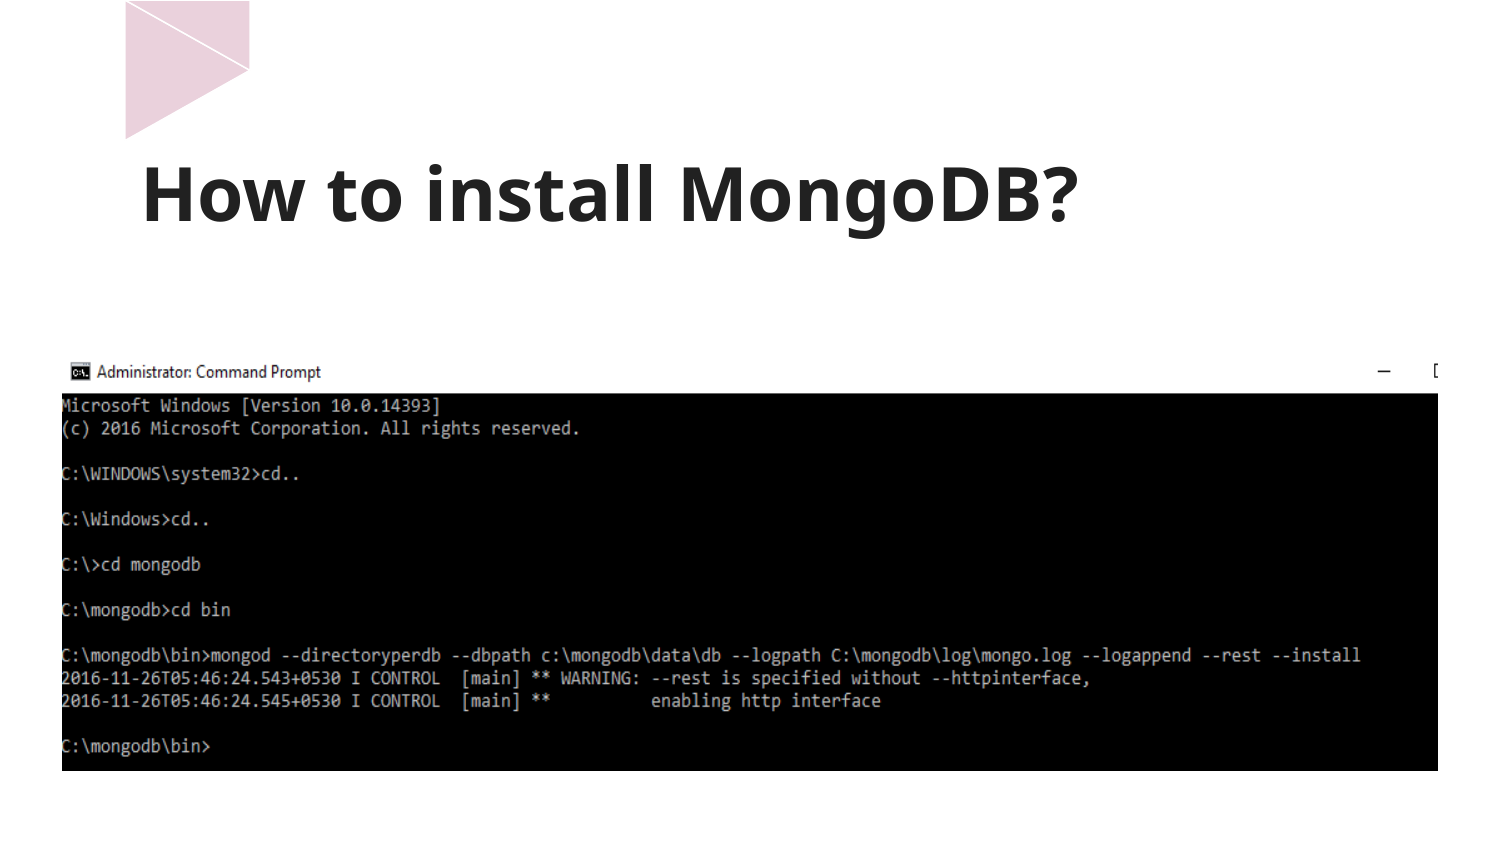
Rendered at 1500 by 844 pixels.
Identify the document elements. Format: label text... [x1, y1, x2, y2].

picture [62, 351, 1438, 771]
title How to install MongoDB? [125, 148, 1375, 252]
